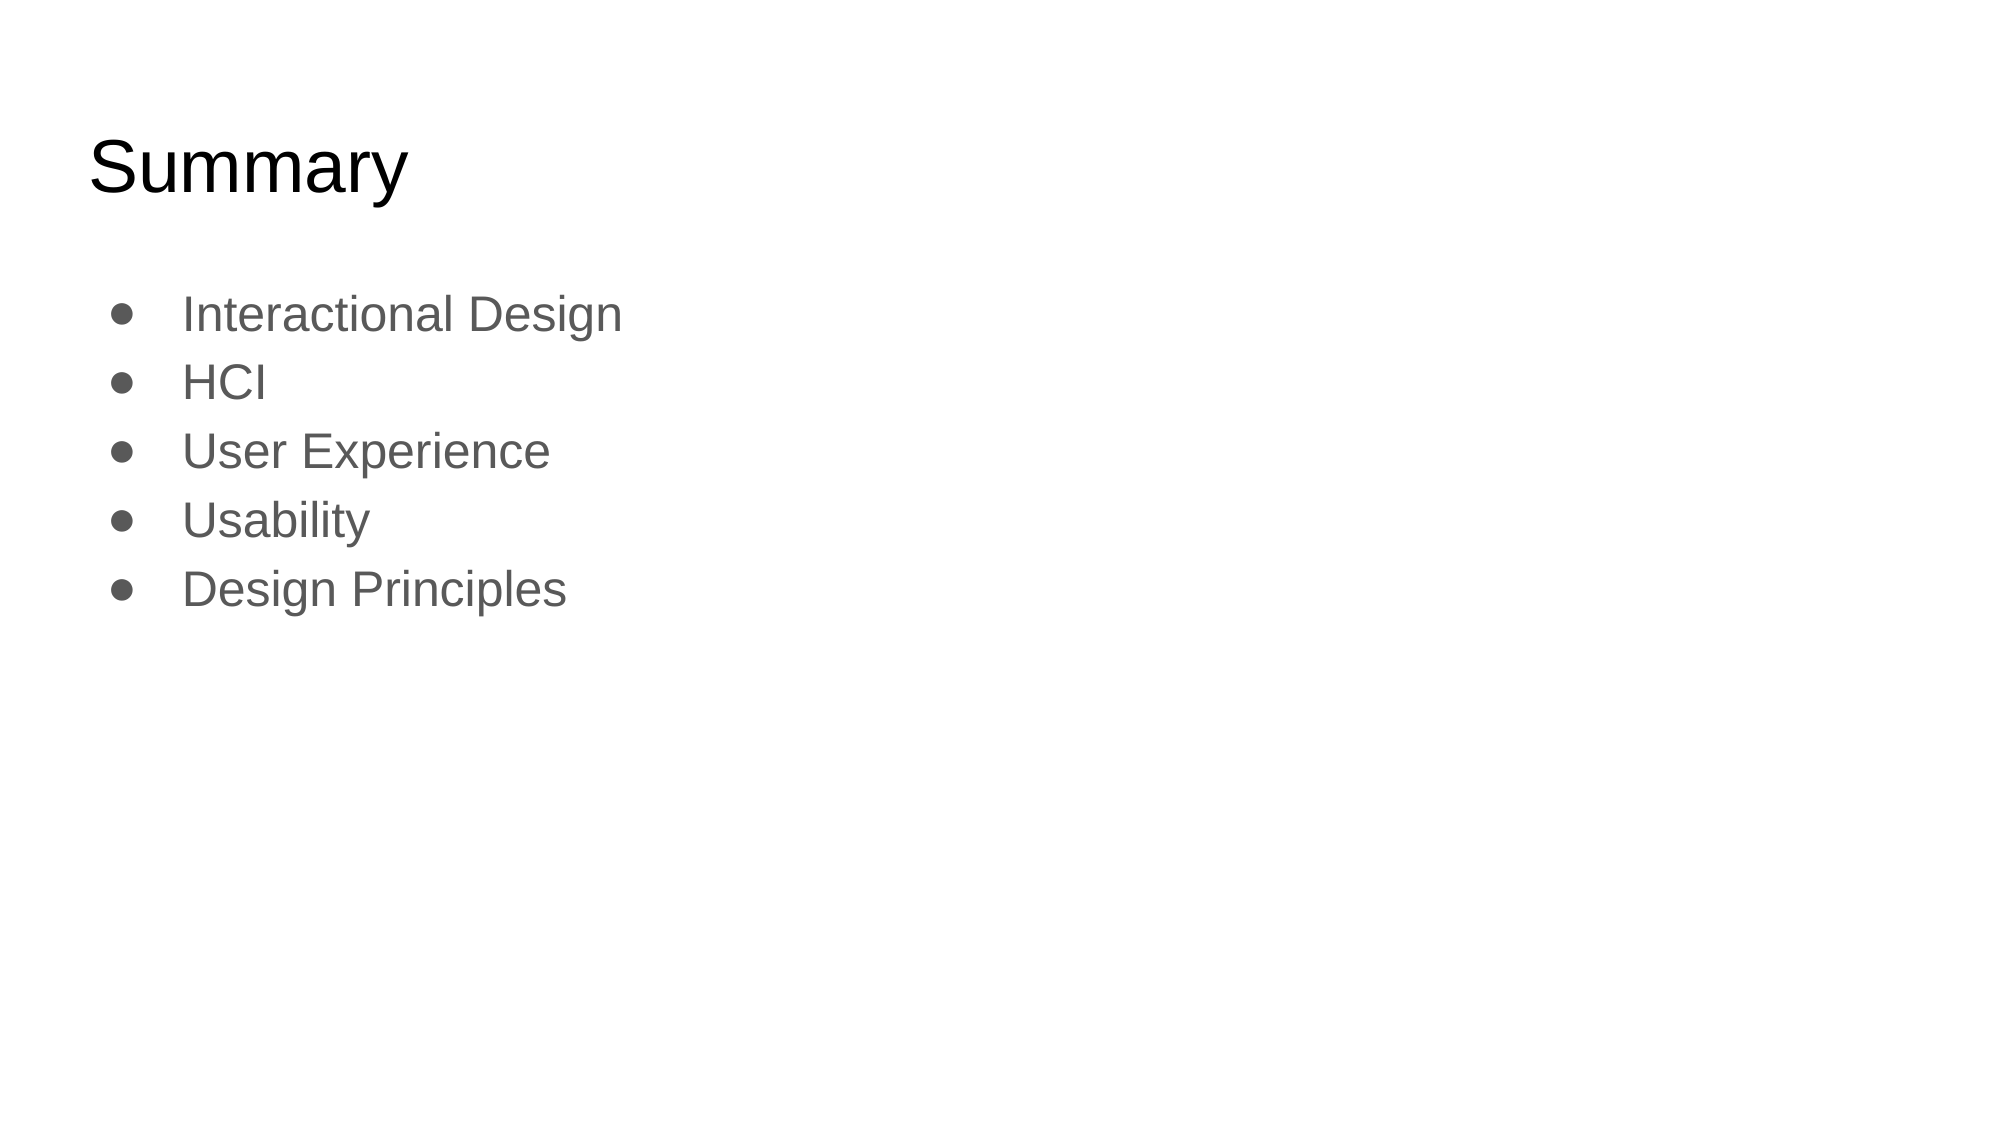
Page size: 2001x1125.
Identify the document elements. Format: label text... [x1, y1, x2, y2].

title Summary [67, 96, 1933, 224]
list Interactional Design HCI User Experience Usability Design Principles [67, 251, 1933, 1000]
